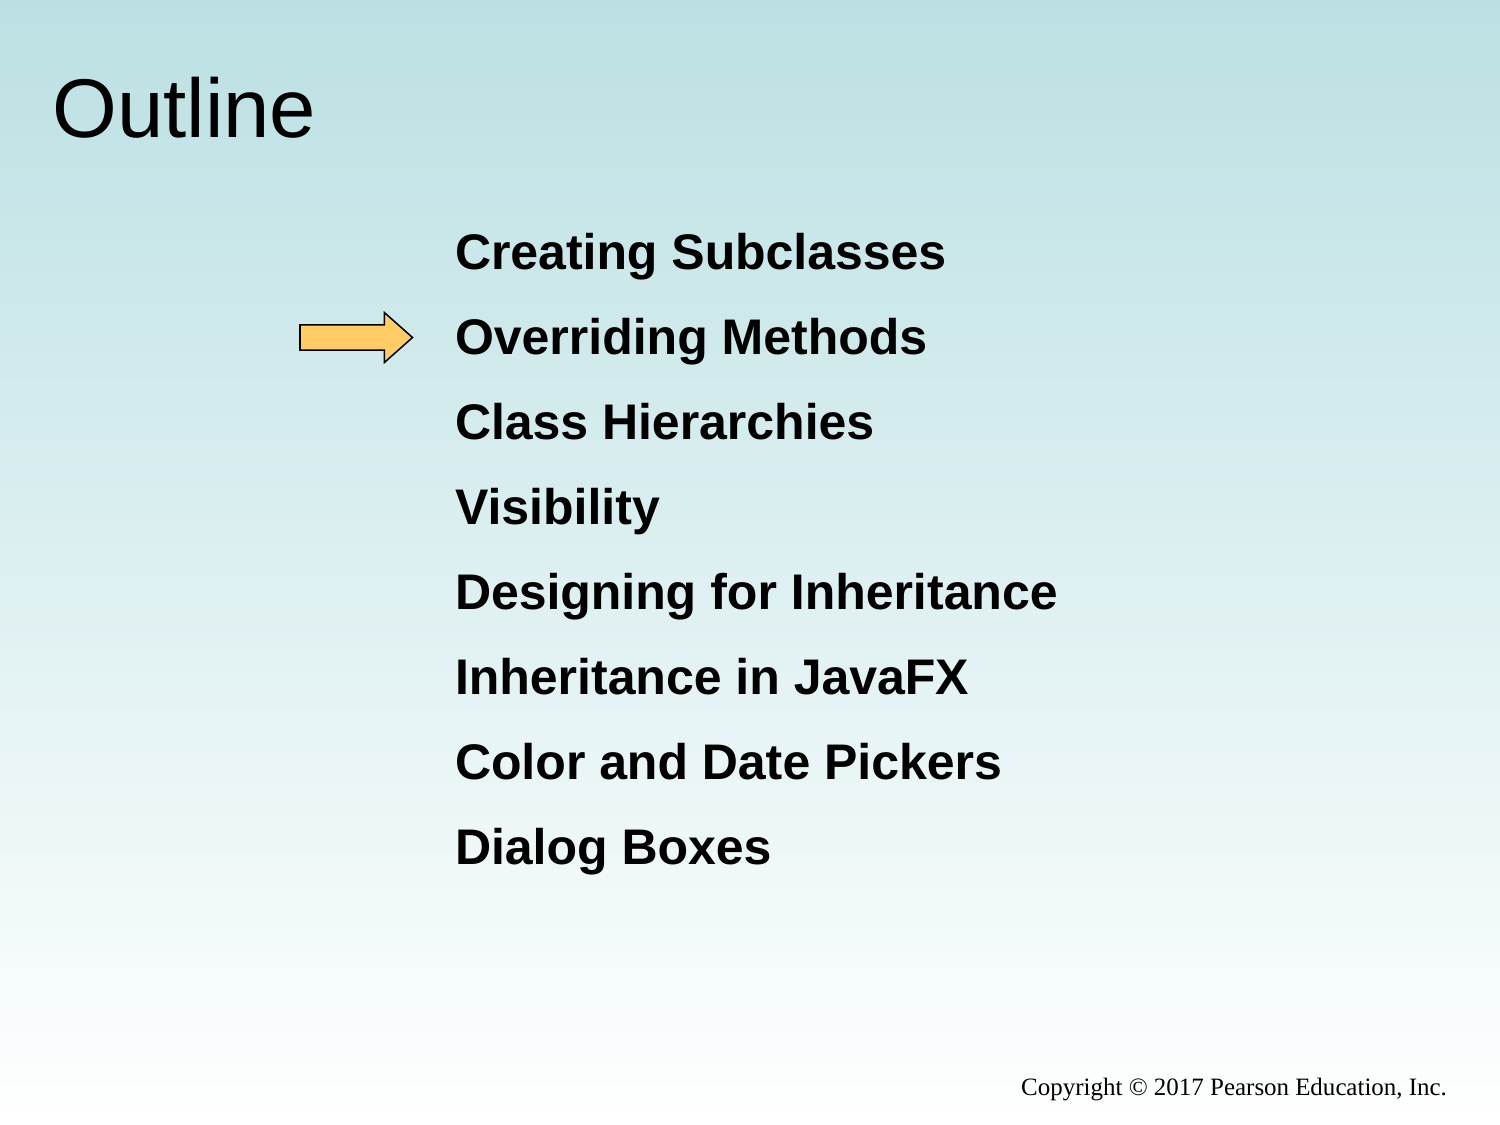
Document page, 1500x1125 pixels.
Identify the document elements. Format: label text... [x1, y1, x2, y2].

title Outline [37, 45, 1463, 163]
text_box [300, 312, 413, 363]
footer Copyright © 2017 Pearson Education, Inc. [549, 1062, 1463, 1114]
text_box Creating Subclasses Overriding Methods Class Hierarchies Visibility Designing for Inheritance Inheritance in JavaFX Color and Date Pickers Dialog Boxes [440, 212, 1074, 883]
